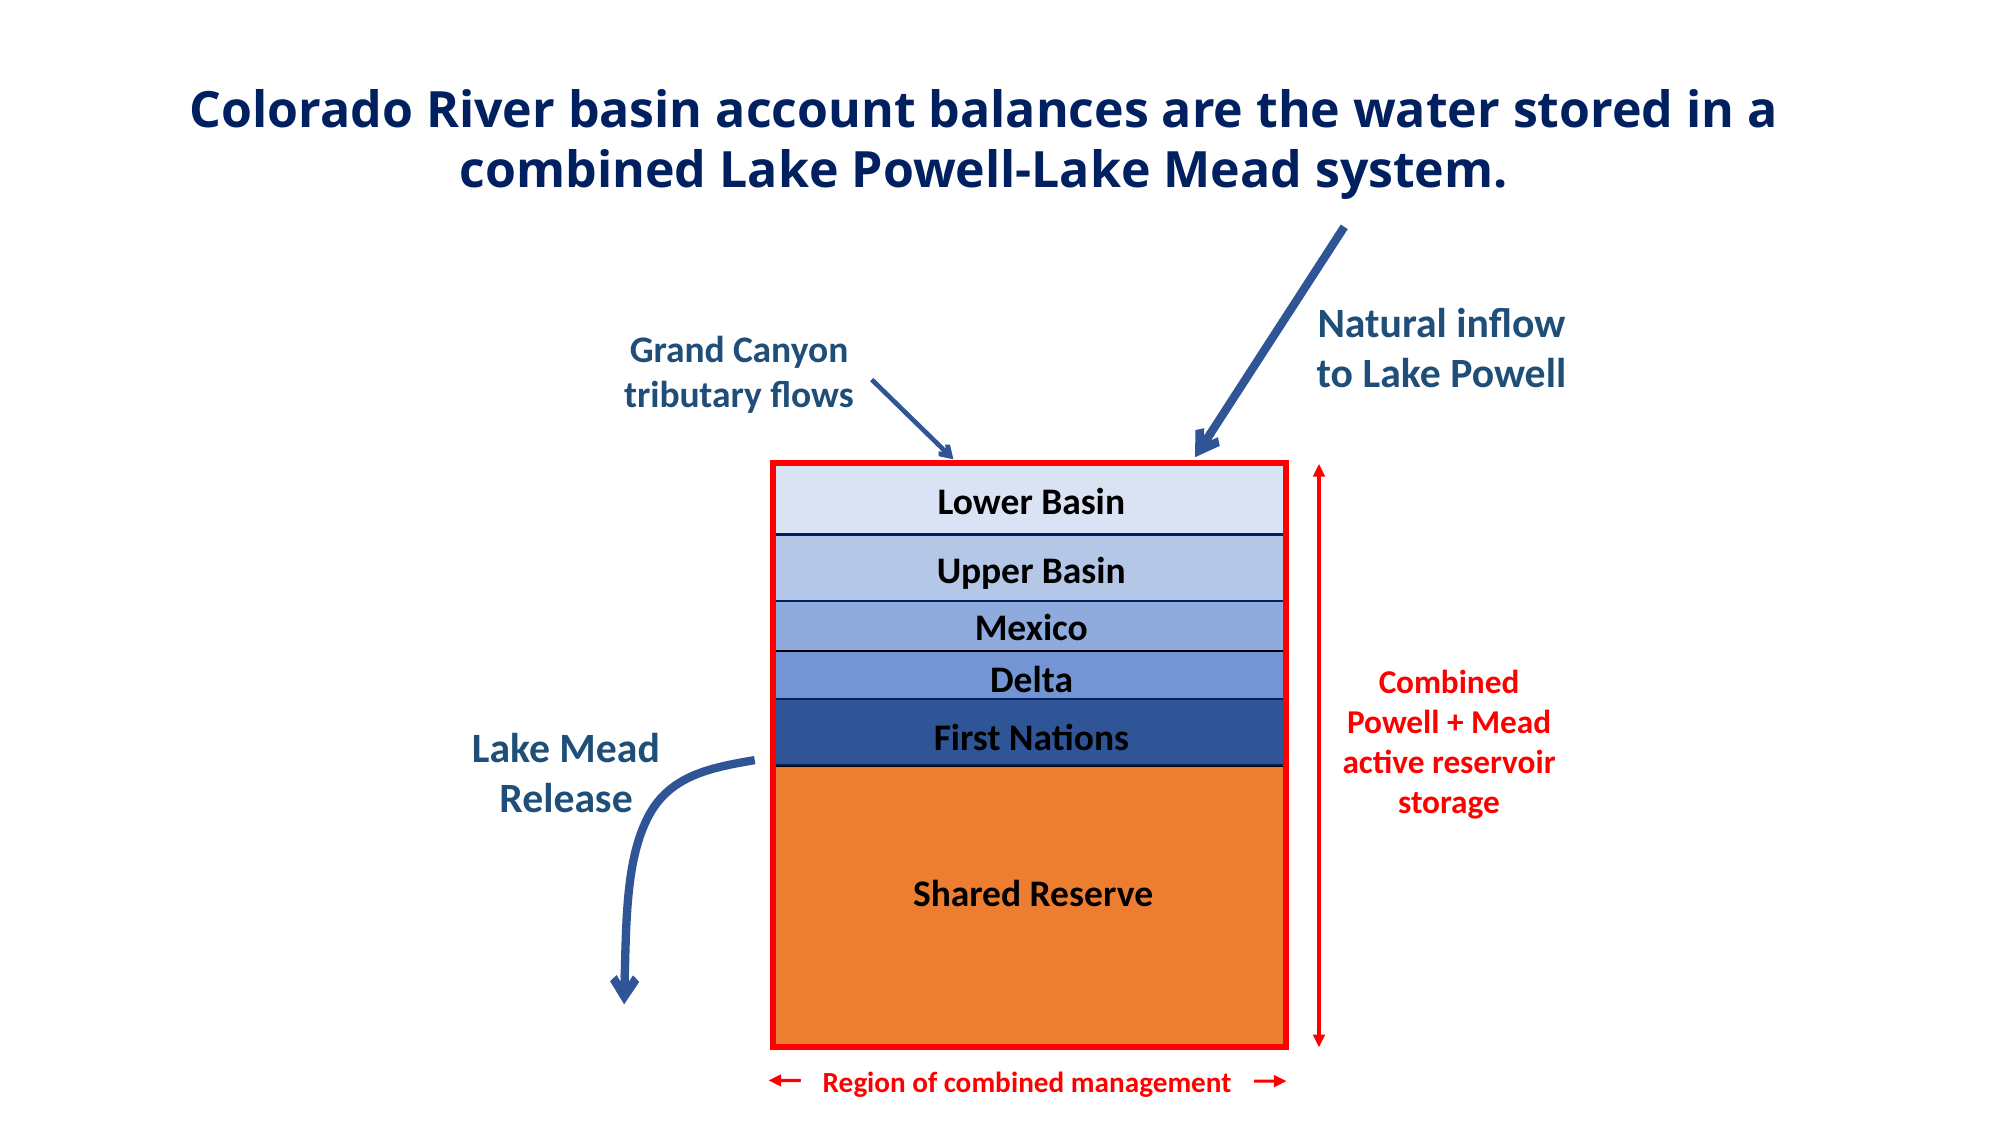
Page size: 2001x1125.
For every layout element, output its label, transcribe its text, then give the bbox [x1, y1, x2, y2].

text_box Colorado River basin account balances are the water stored in a combined Lake Powell-Lake Mead system. [52, 70, 1916, 205]
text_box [452, 226, 1586, 1107]
